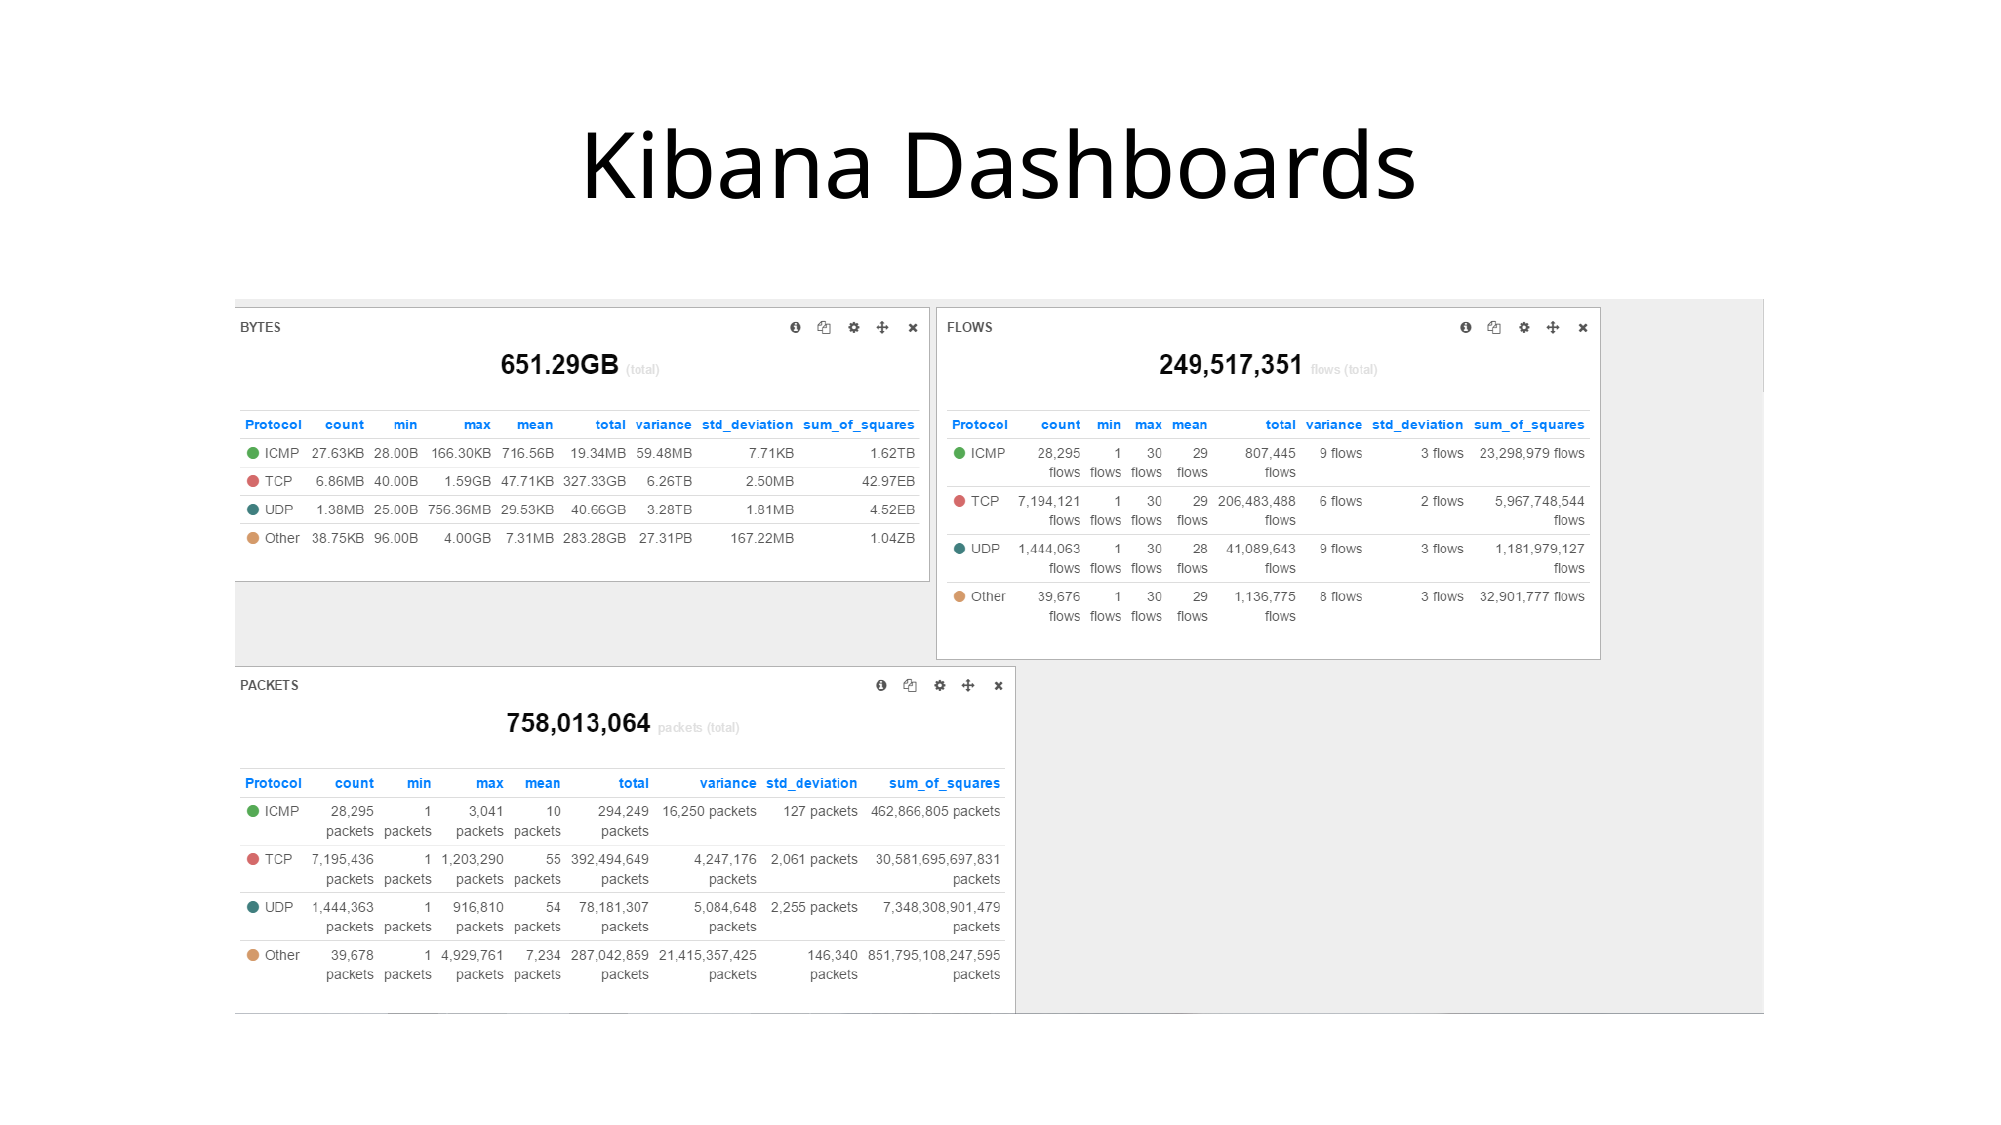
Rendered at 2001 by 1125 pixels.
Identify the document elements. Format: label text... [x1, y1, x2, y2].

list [235, 299, 1765, 1014]
title Kibana Dashboards [137, 59, 1863, 278]
